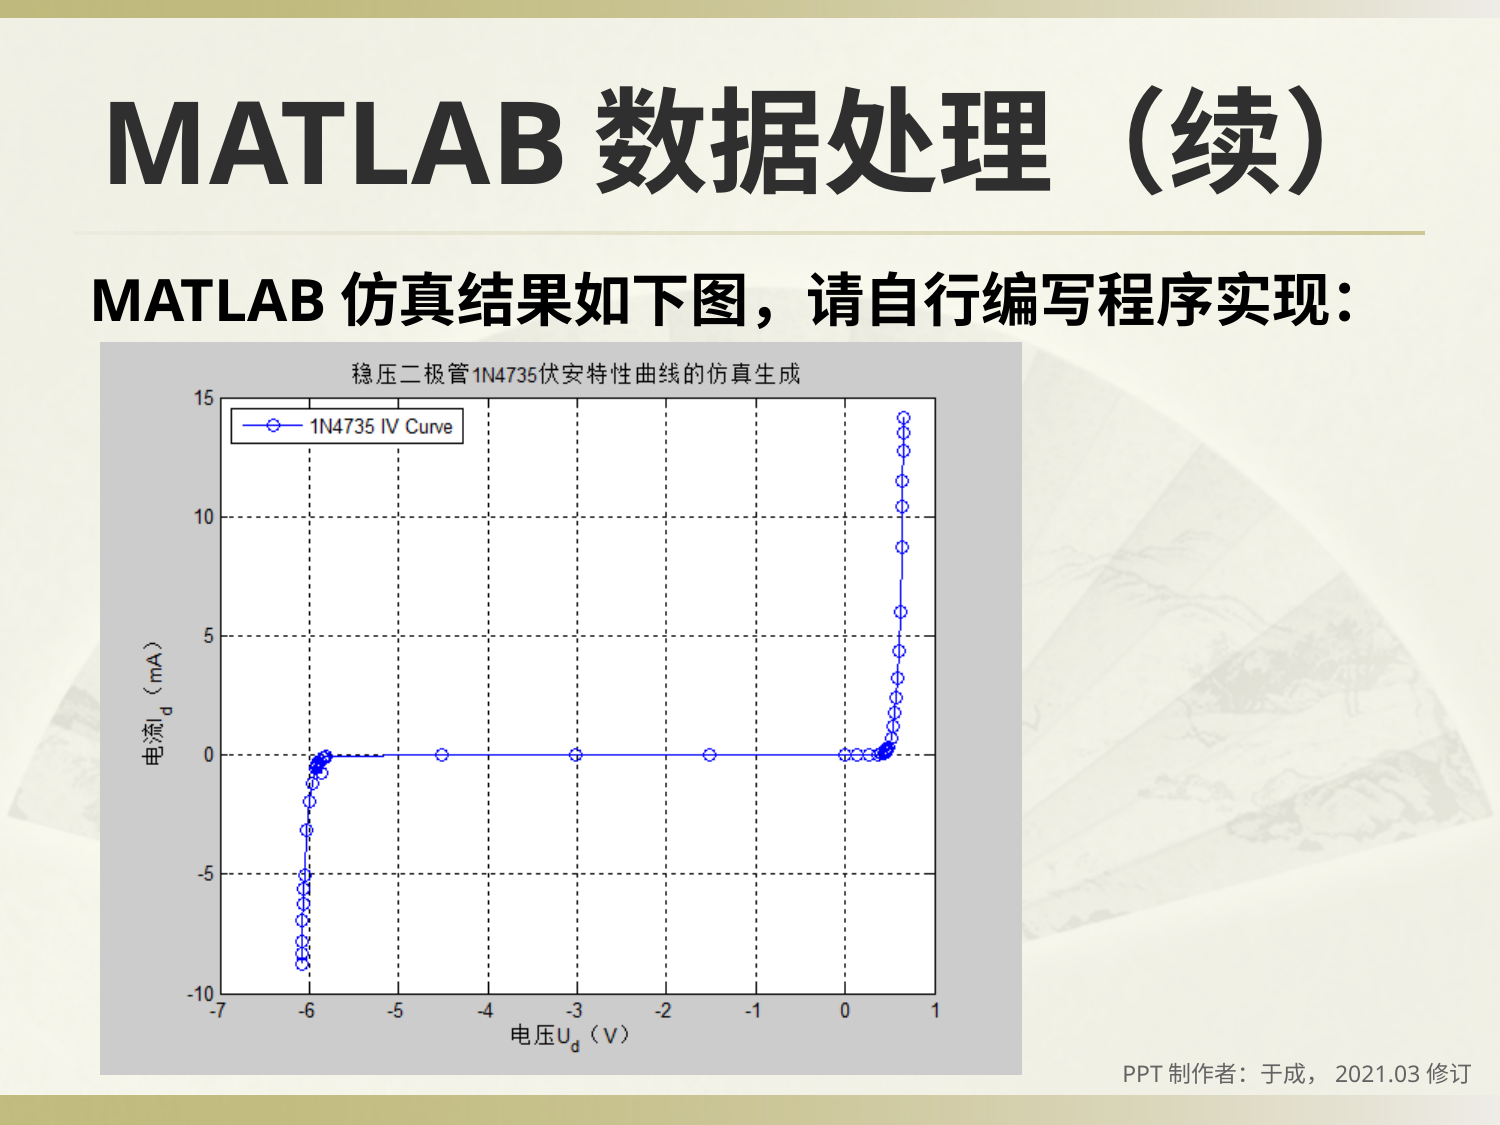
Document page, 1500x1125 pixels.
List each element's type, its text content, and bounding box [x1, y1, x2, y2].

footer PPT制作者：于成，2021.03修订 [874, 1050, 1487, 1097]
picture [99, 342, 1023, 1076]
title MATLAB数据处理（续） [75, 45, 1425, 233]
text_box MATLAB仿真结果如下图，请自行编写程序实现： [74, 255, 1410, 340]
